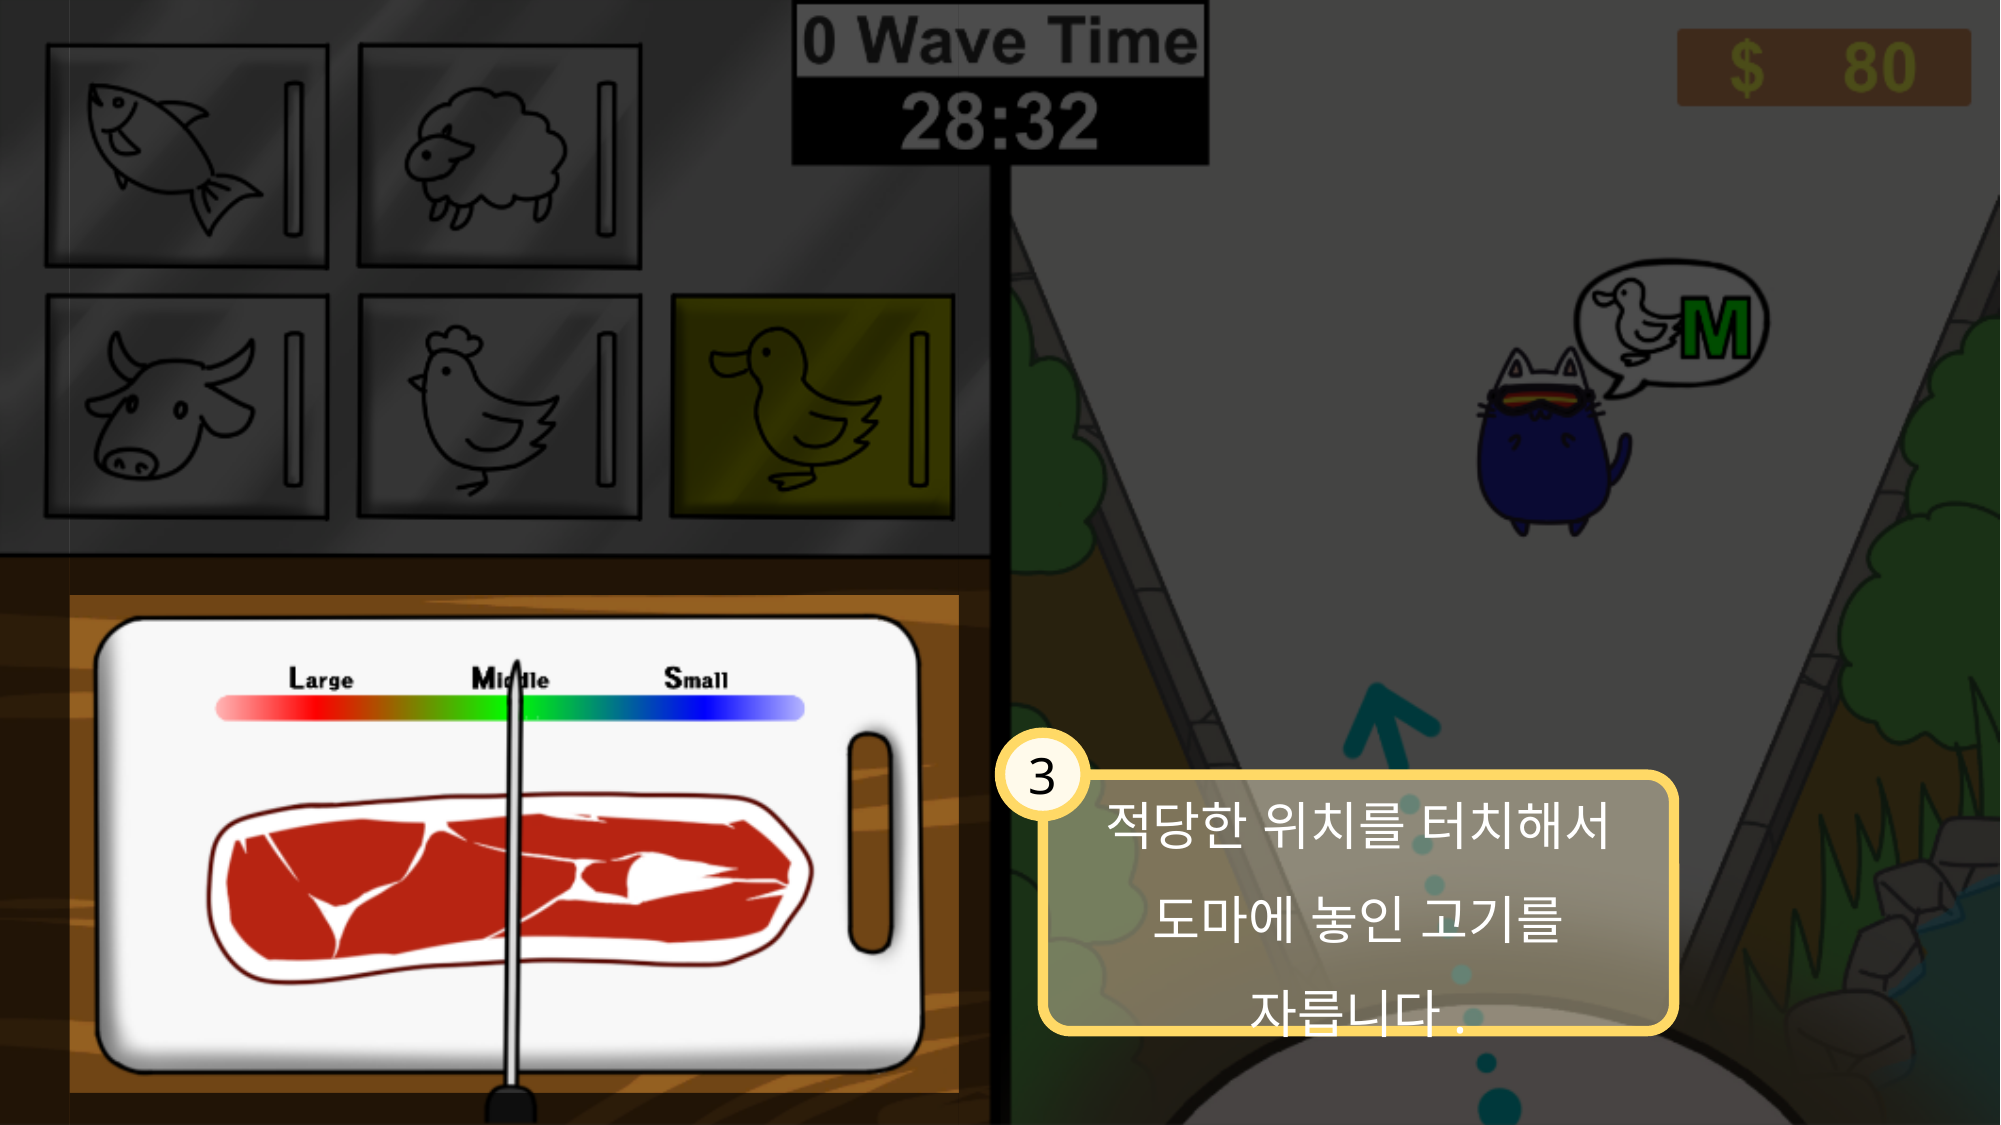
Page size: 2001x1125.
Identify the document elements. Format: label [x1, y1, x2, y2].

text_box [0, 0, 2000, 1125]
